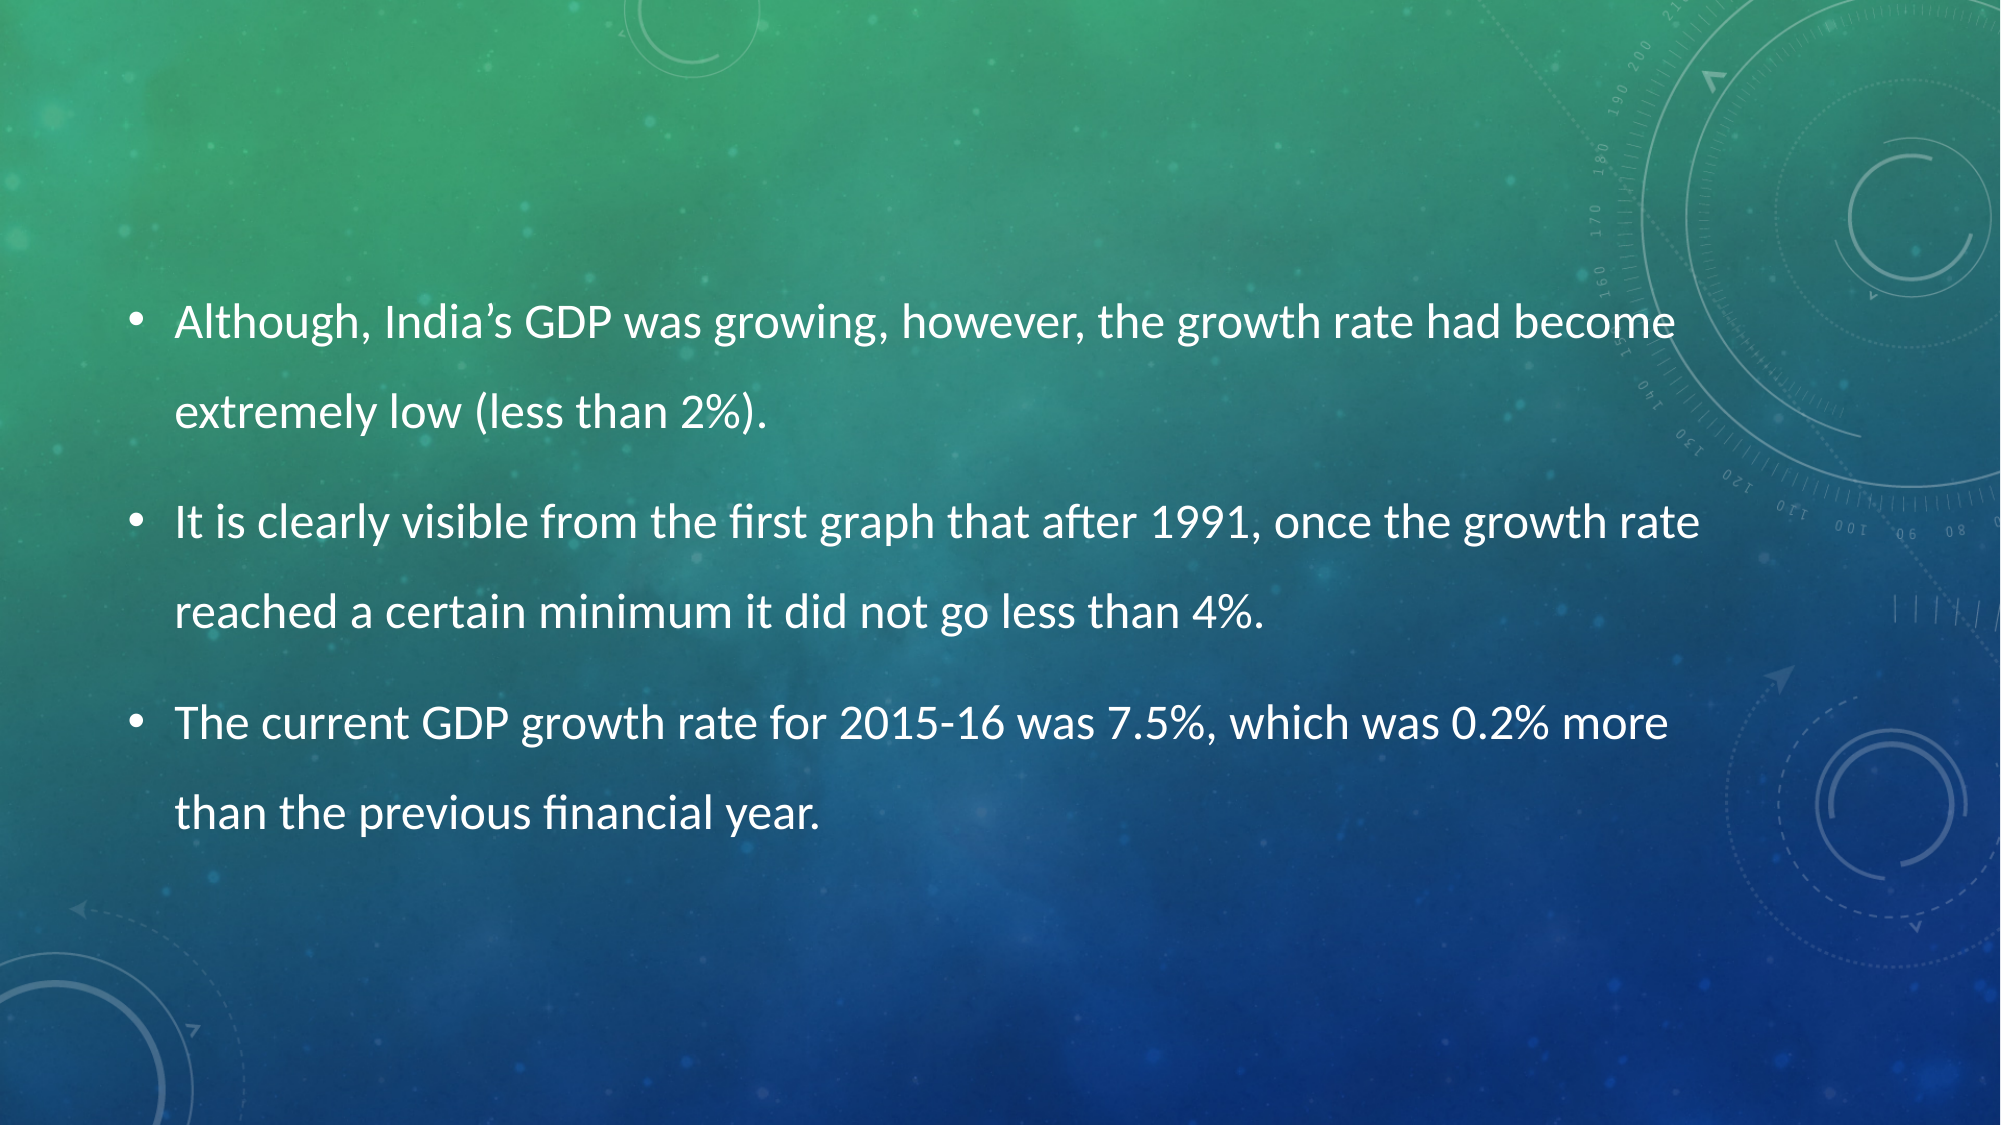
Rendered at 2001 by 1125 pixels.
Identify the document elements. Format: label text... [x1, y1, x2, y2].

picture [0, 0, 2001, 1125]
list Although, India’s GDP was growing, however, the growth rate had become extremely low (less than 2%). It is clearly visible from the first graph that after 1991, once the growth rate reached a certain minimum it did not go less than 4%. The current GDP growth rate for 2015-16 was 7.5%, which was 0.2% more than the previous financial year. [112, 147, 1775, 950]
